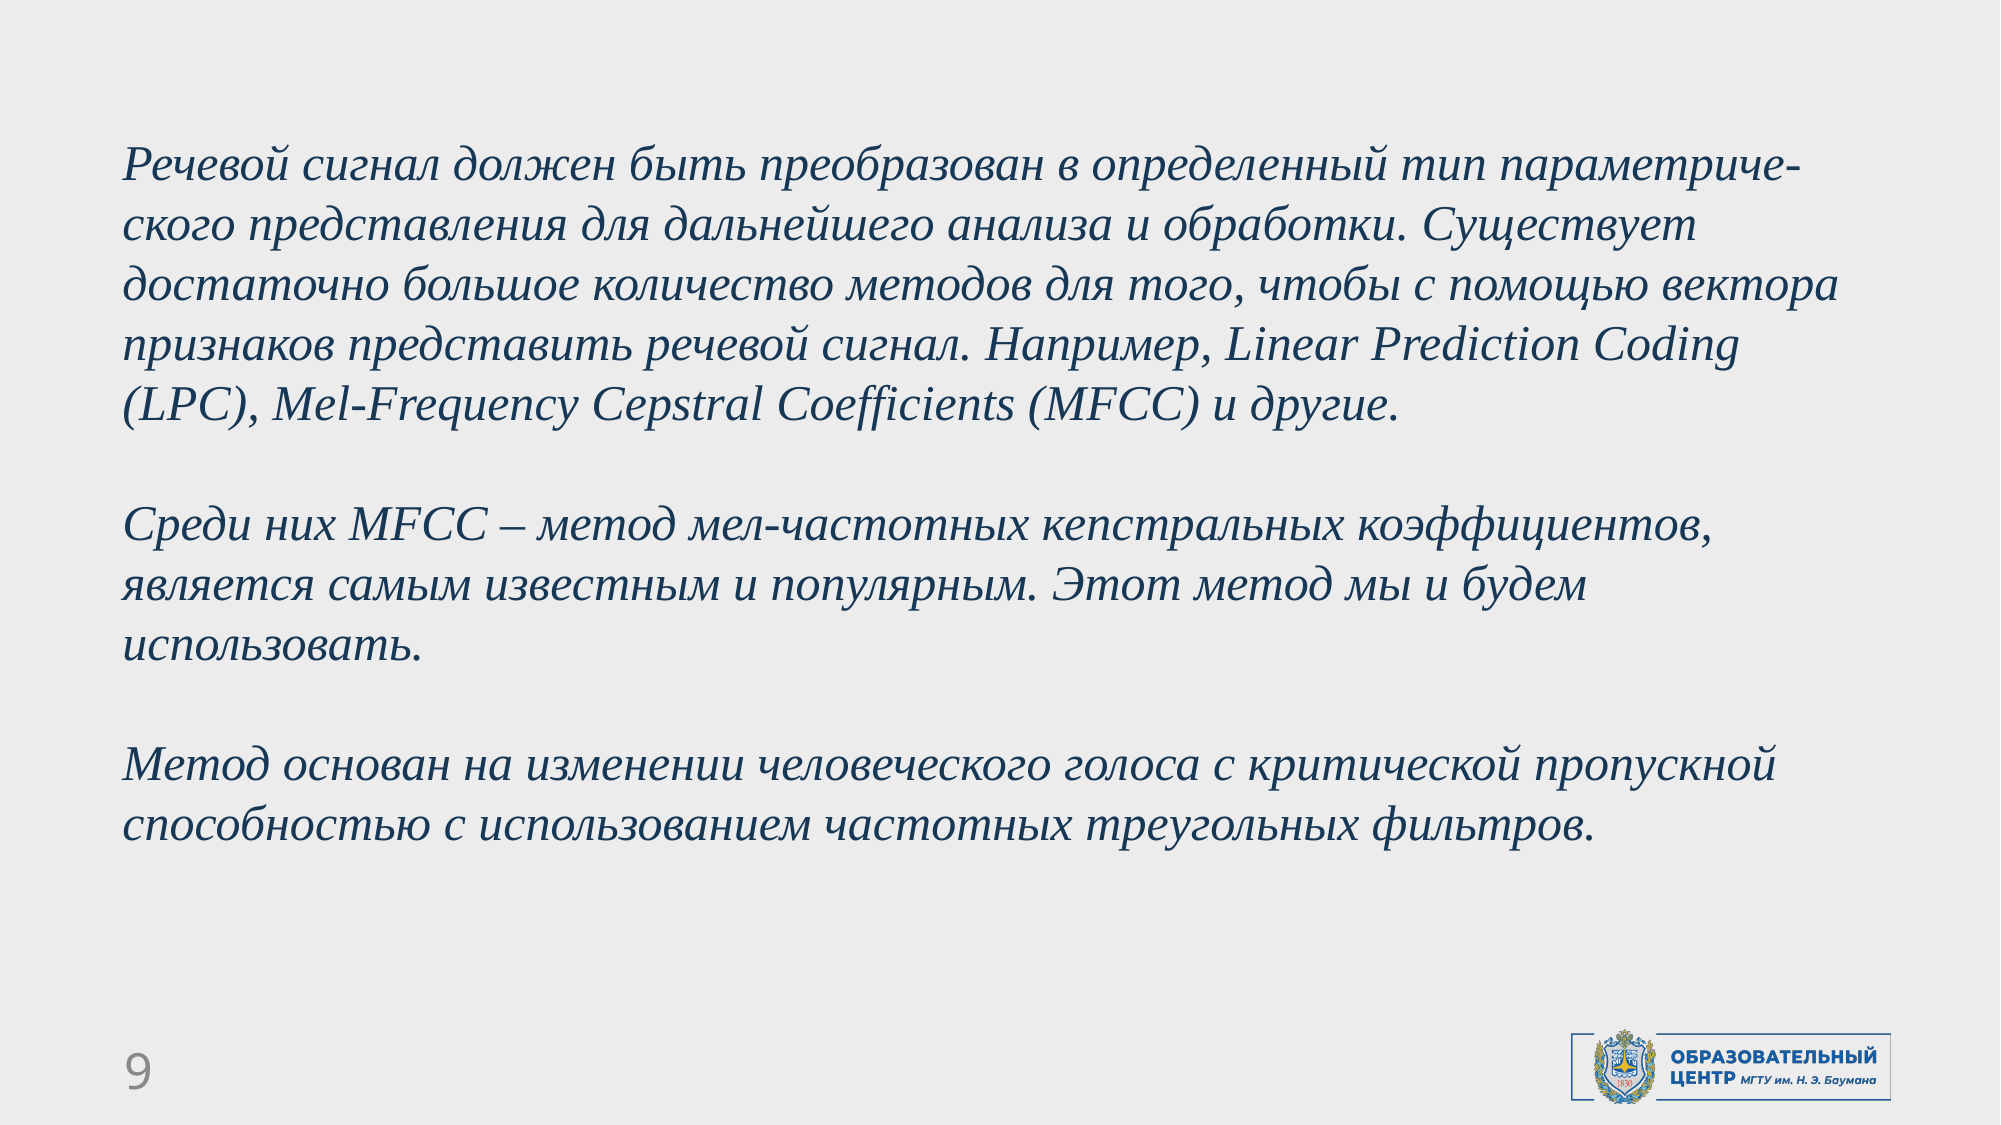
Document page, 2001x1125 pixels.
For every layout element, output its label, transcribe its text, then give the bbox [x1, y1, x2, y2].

slide_number 9 [109, 1043, 248, 1104]
text_box Речевой сигнал должен быть преобразован в определенный тип параметриче-ского представления для дальнейшего анализа и обработки. Существует достаточно большое количество методов для того, чтобы с помощью вектора признаков представить речевой сигнал. Например, Linear Prediction Coding (LPC), Mel-Frequency Cepstral Coefficients (MFCC) и другие. Среди них MFCC – метод мел-частотных кепстральных коэффициентов, является самым известным и популярным. Этот метод мы и будем использовать. Метод основан на изменении человеческого голоса с критической пропускной способностью с использованием частотных треугольных фильтров. [107, 122, 1893, 918]
picture [1571, 1029, 1891, 1104]
